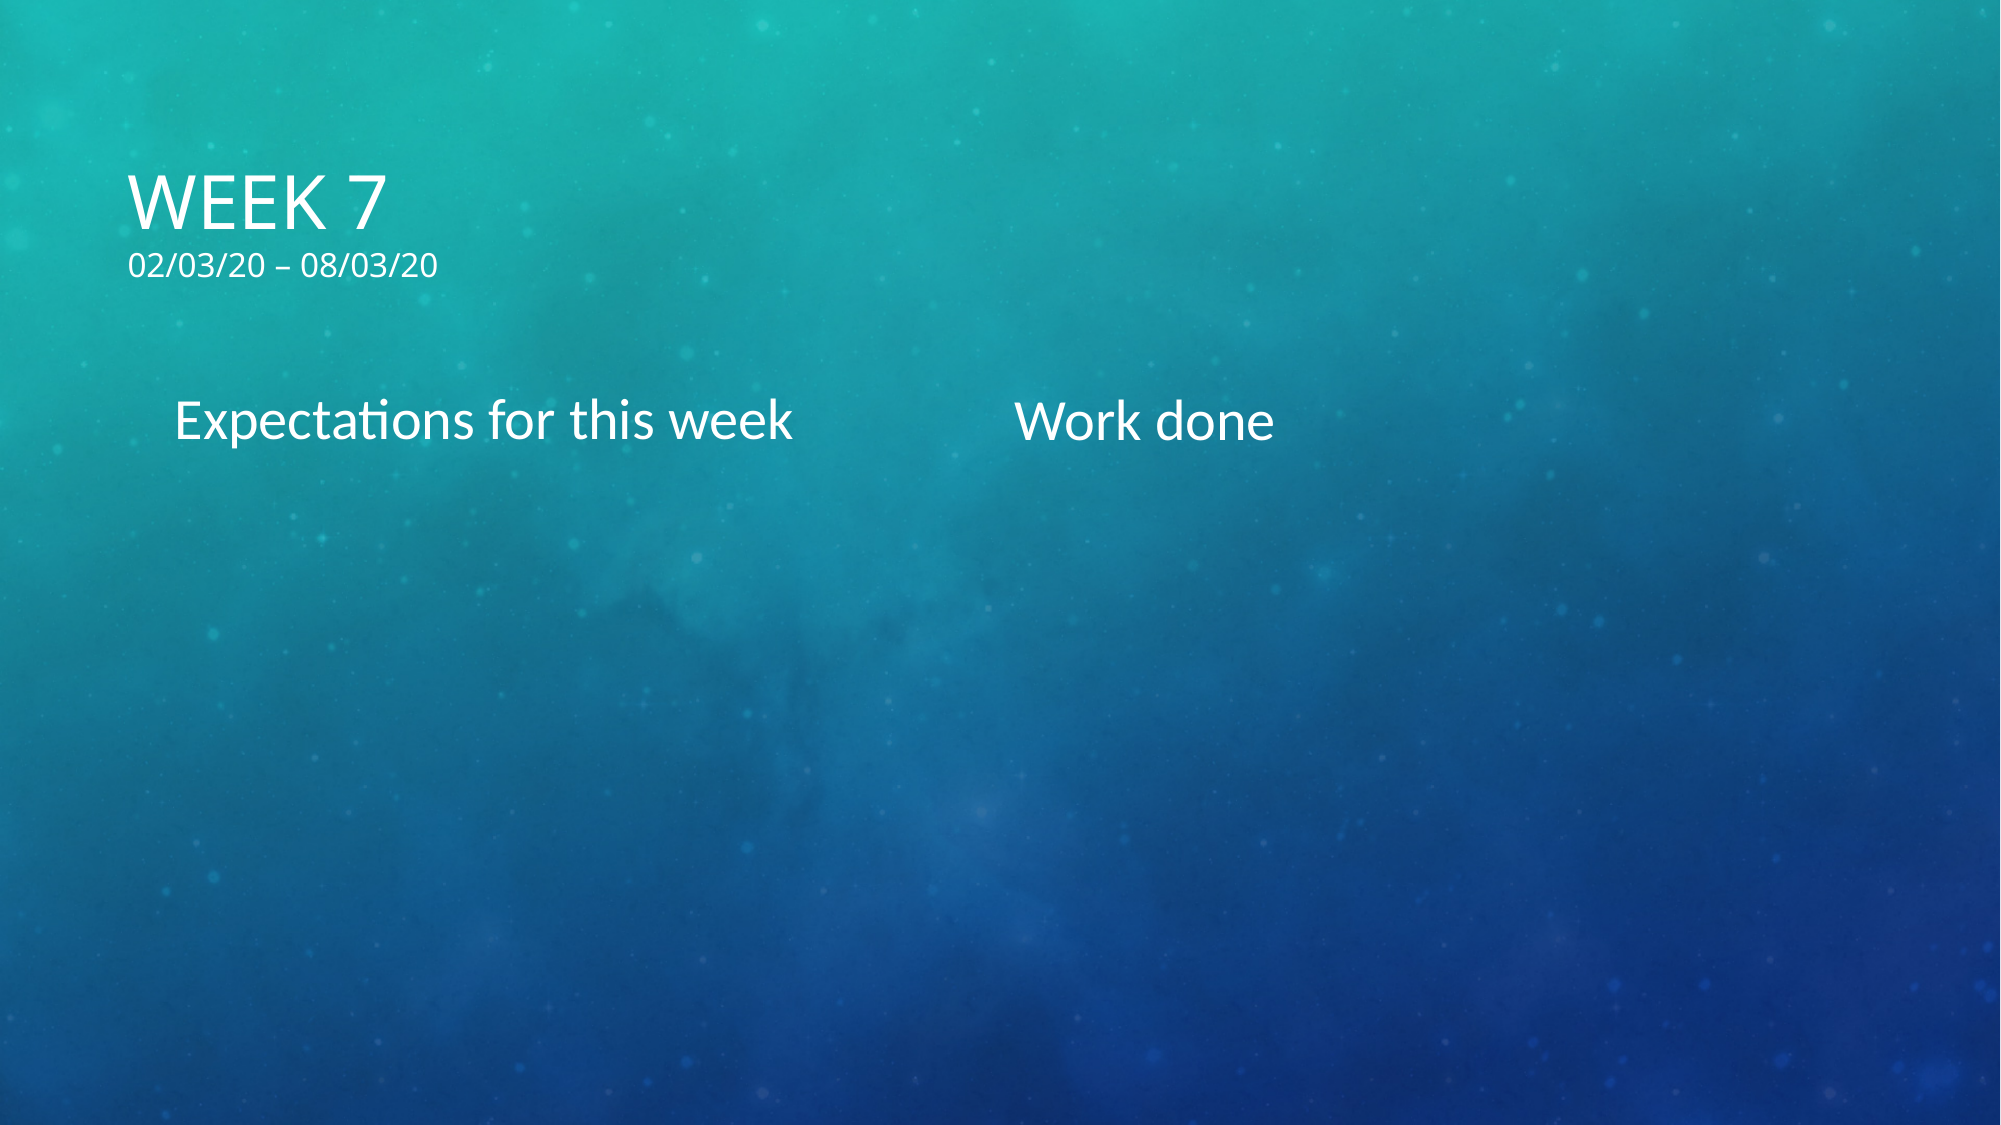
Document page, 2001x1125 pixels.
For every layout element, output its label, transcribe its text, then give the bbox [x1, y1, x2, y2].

picture [0, 0, 2001, 1125]
list Work done [999, 365, 1775, 460]
title Week 7 02/03/20 – 08/03/20 [112, 99, 1775, 339]
list Expectations for this week [159, 363, 933, 459]
